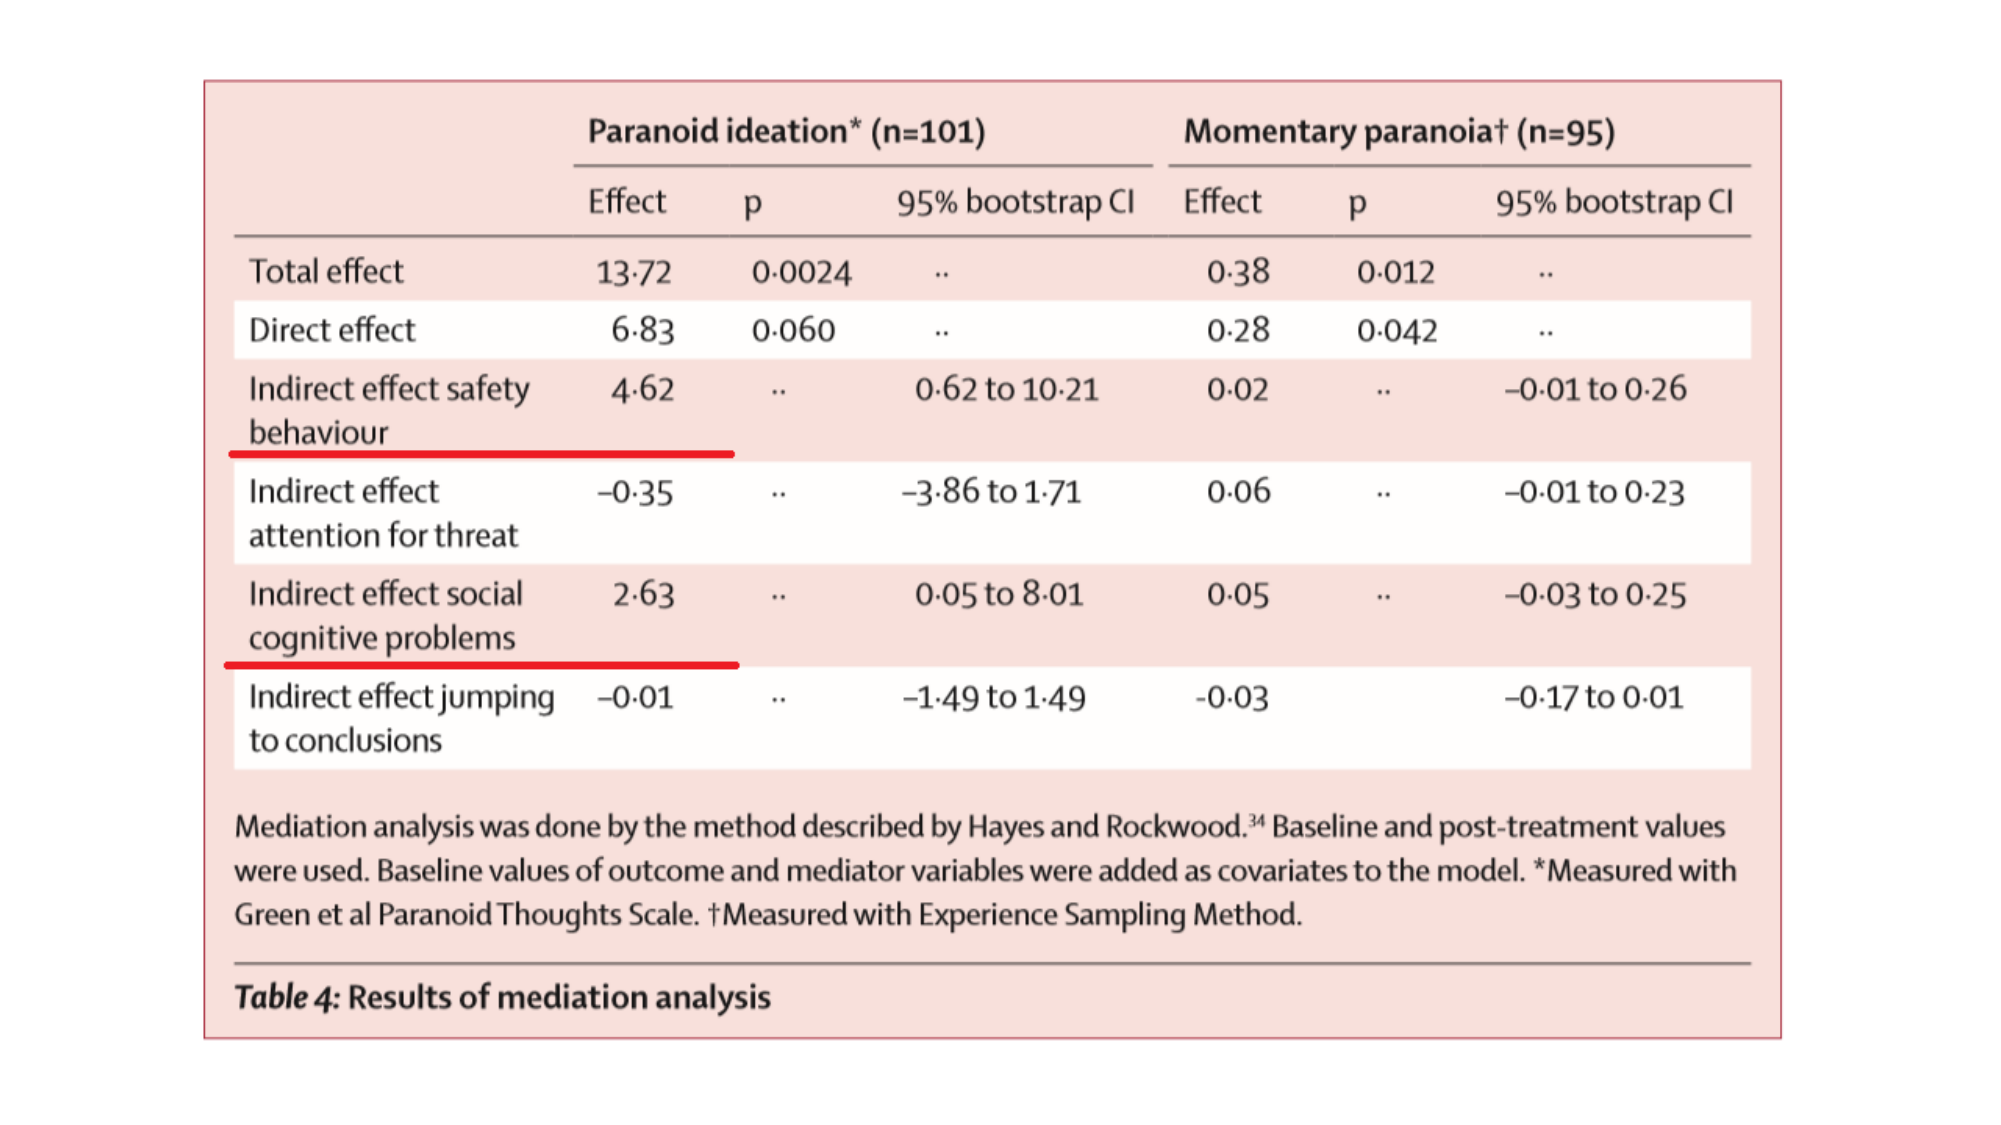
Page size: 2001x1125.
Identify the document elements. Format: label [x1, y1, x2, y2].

picture [196, 72, 1804, 1053]
